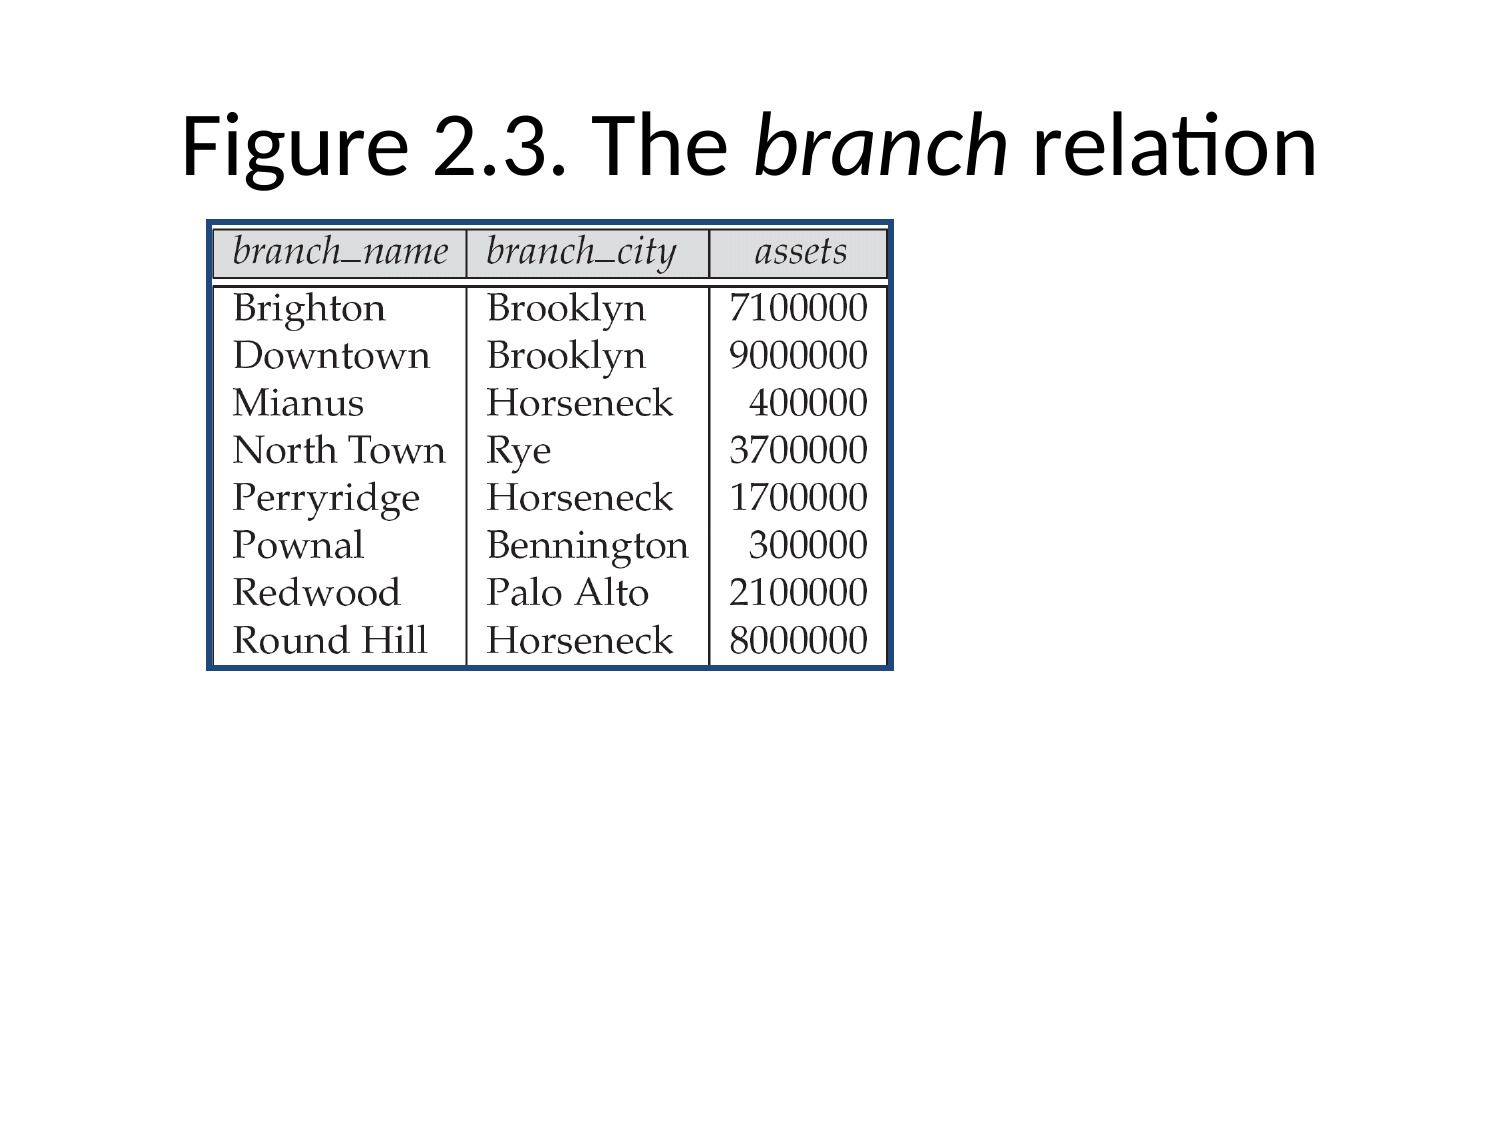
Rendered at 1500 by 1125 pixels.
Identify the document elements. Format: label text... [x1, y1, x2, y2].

picture [212, 224, 889, 665]
title Figure 2.3. The branch relation [75, 45, 1425, 233]
